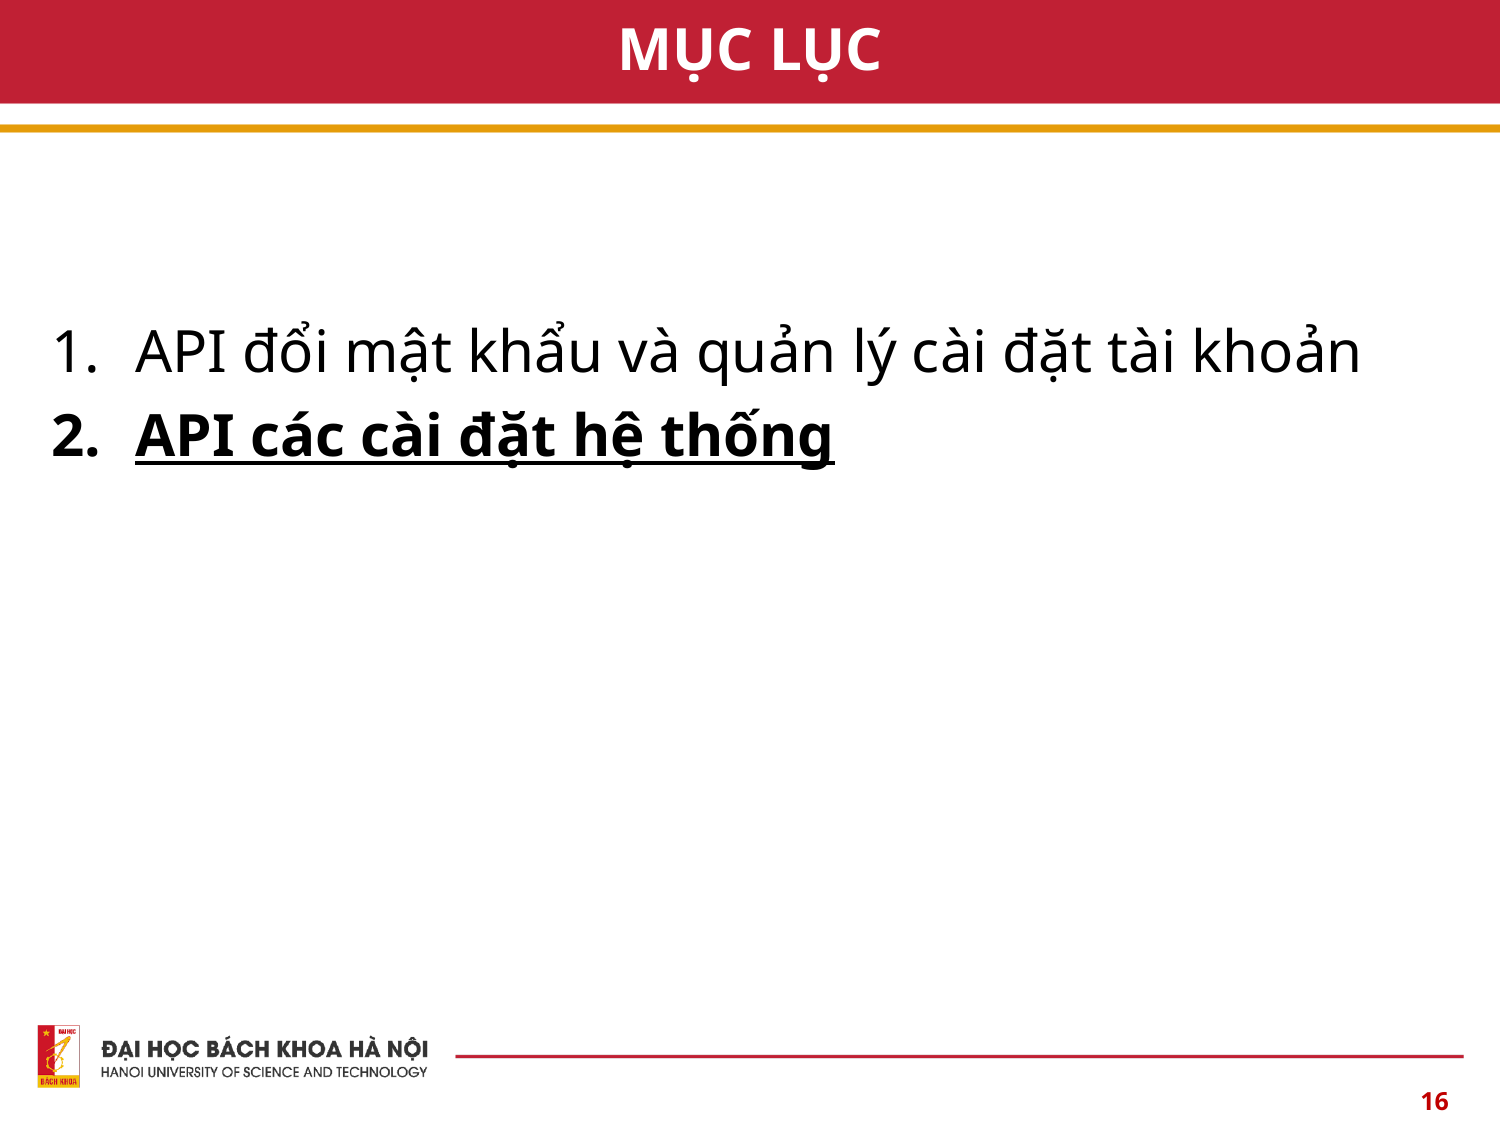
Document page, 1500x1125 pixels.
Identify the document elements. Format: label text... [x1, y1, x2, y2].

slide_number ‹#› [1126, 1078, 1464, 1125]
list API đổi mật khẩu và quản lý cài đặt tài khoản API các cài đặt hệ thống [35, 314, 1464, 809]
picture [0, 0, 1500, 1125]
title MỤC LỤC [38, 12, 1462, 87]
